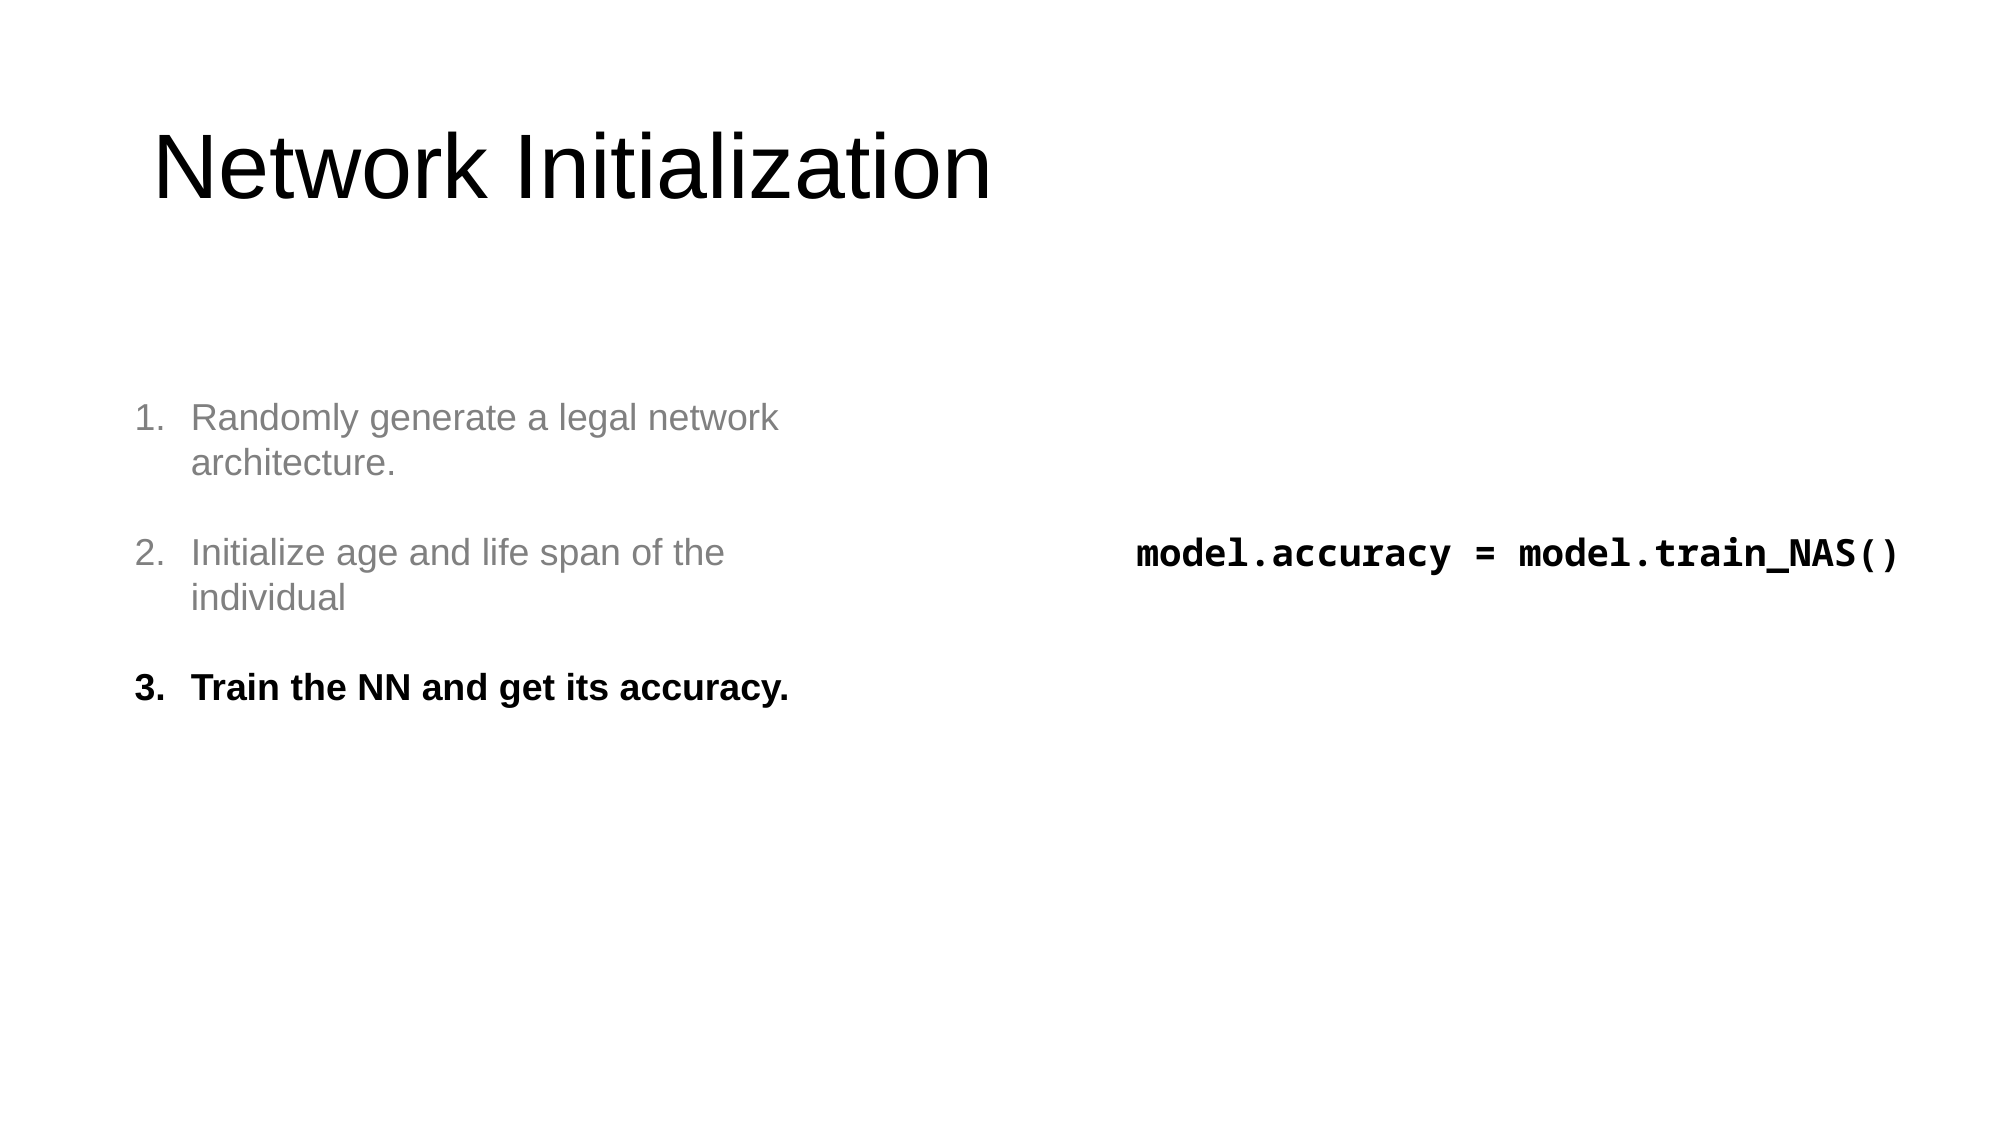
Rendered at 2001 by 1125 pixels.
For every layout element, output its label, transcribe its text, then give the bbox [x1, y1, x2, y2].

text_box Randomly generate a legal network architecture. Initialize age and life span of the individual Train the NN and get its accuracy. [119, 385, 879, 716]
text_box model.accuracy = model.train_NAS() [1121, 521, 2000, 582]
title Network Initialization [137, 59, 1863, 278]
